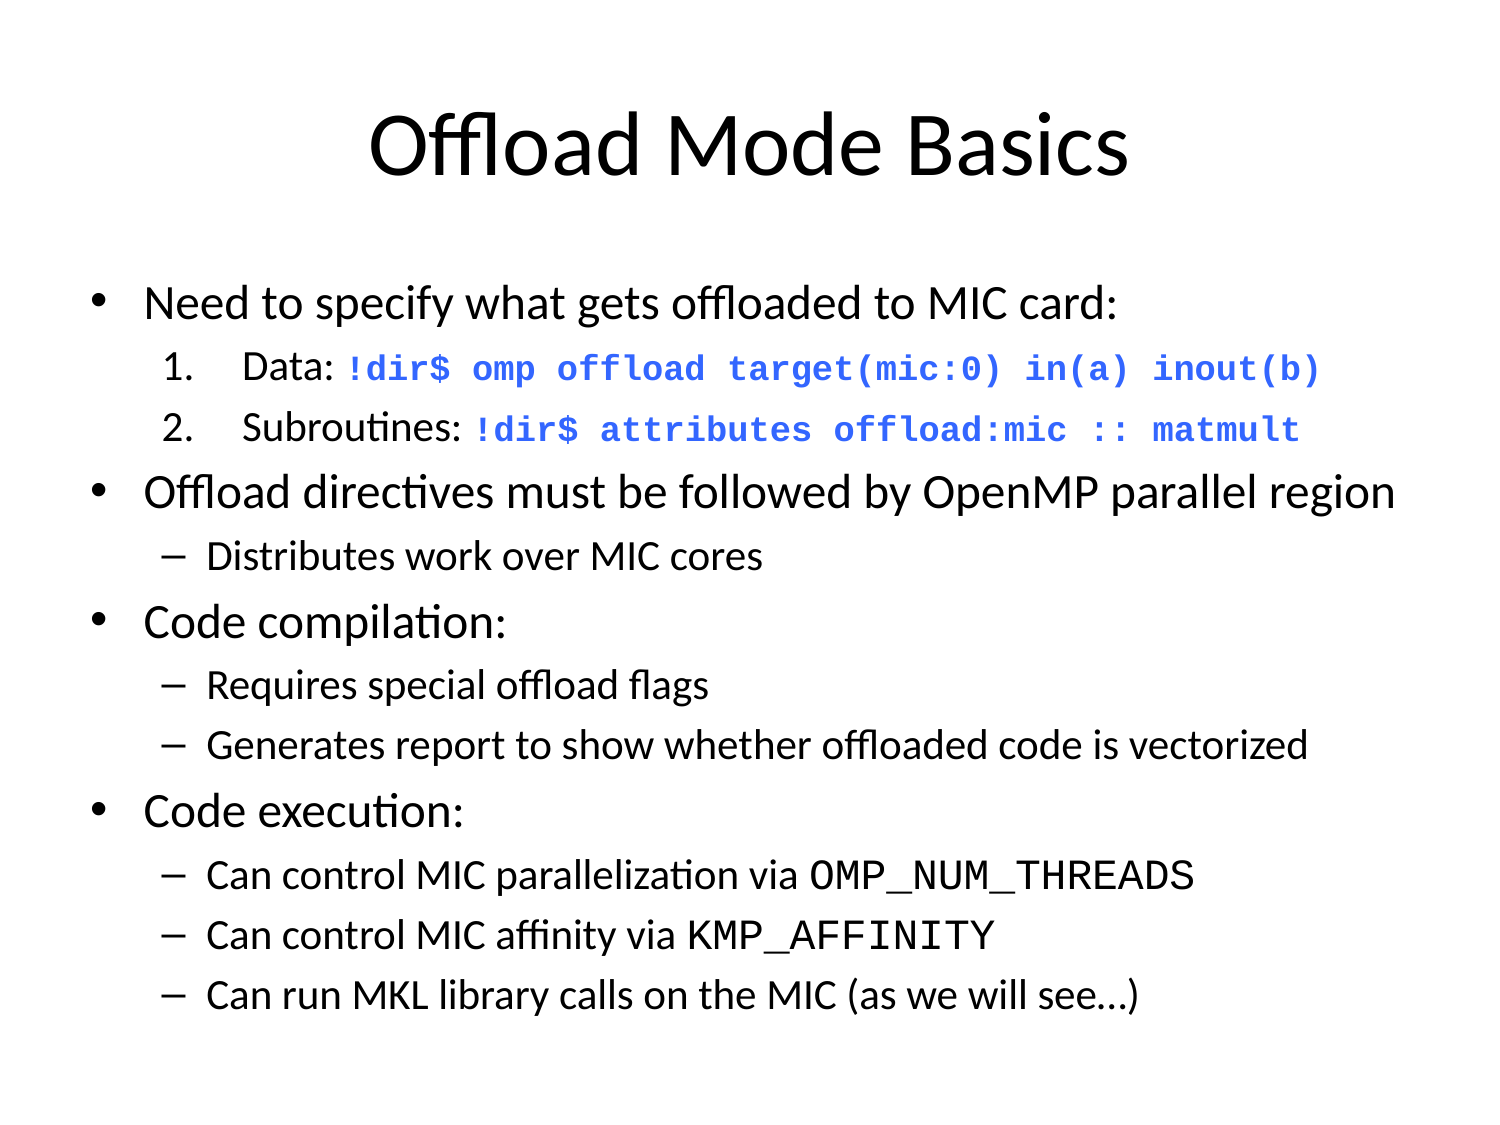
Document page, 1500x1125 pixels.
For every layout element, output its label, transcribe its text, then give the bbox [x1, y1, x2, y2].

list Need to specify what gets offloaded to MIC card: Data: !dir$ omp offload target(mic:0) in(a) inout(b) Subroutines: !dir$ attributes offload:mic :: matmult Offload directives must be followed by OpenMP parallel region Distributes work over MIC cores Code compilation: Requires special offload flags Generates report to show whether offloaded code is vectorized Code execution: Can control MIC parallelization via OMP_NUM_THREADS Can control MIC affinity via KMP_AFFINITY Can run MKL library calls on the MIC (as we will see…) [75, 262, 1425, 1063]
title Offload Mode Basics [75, 45, 1425, 233]
